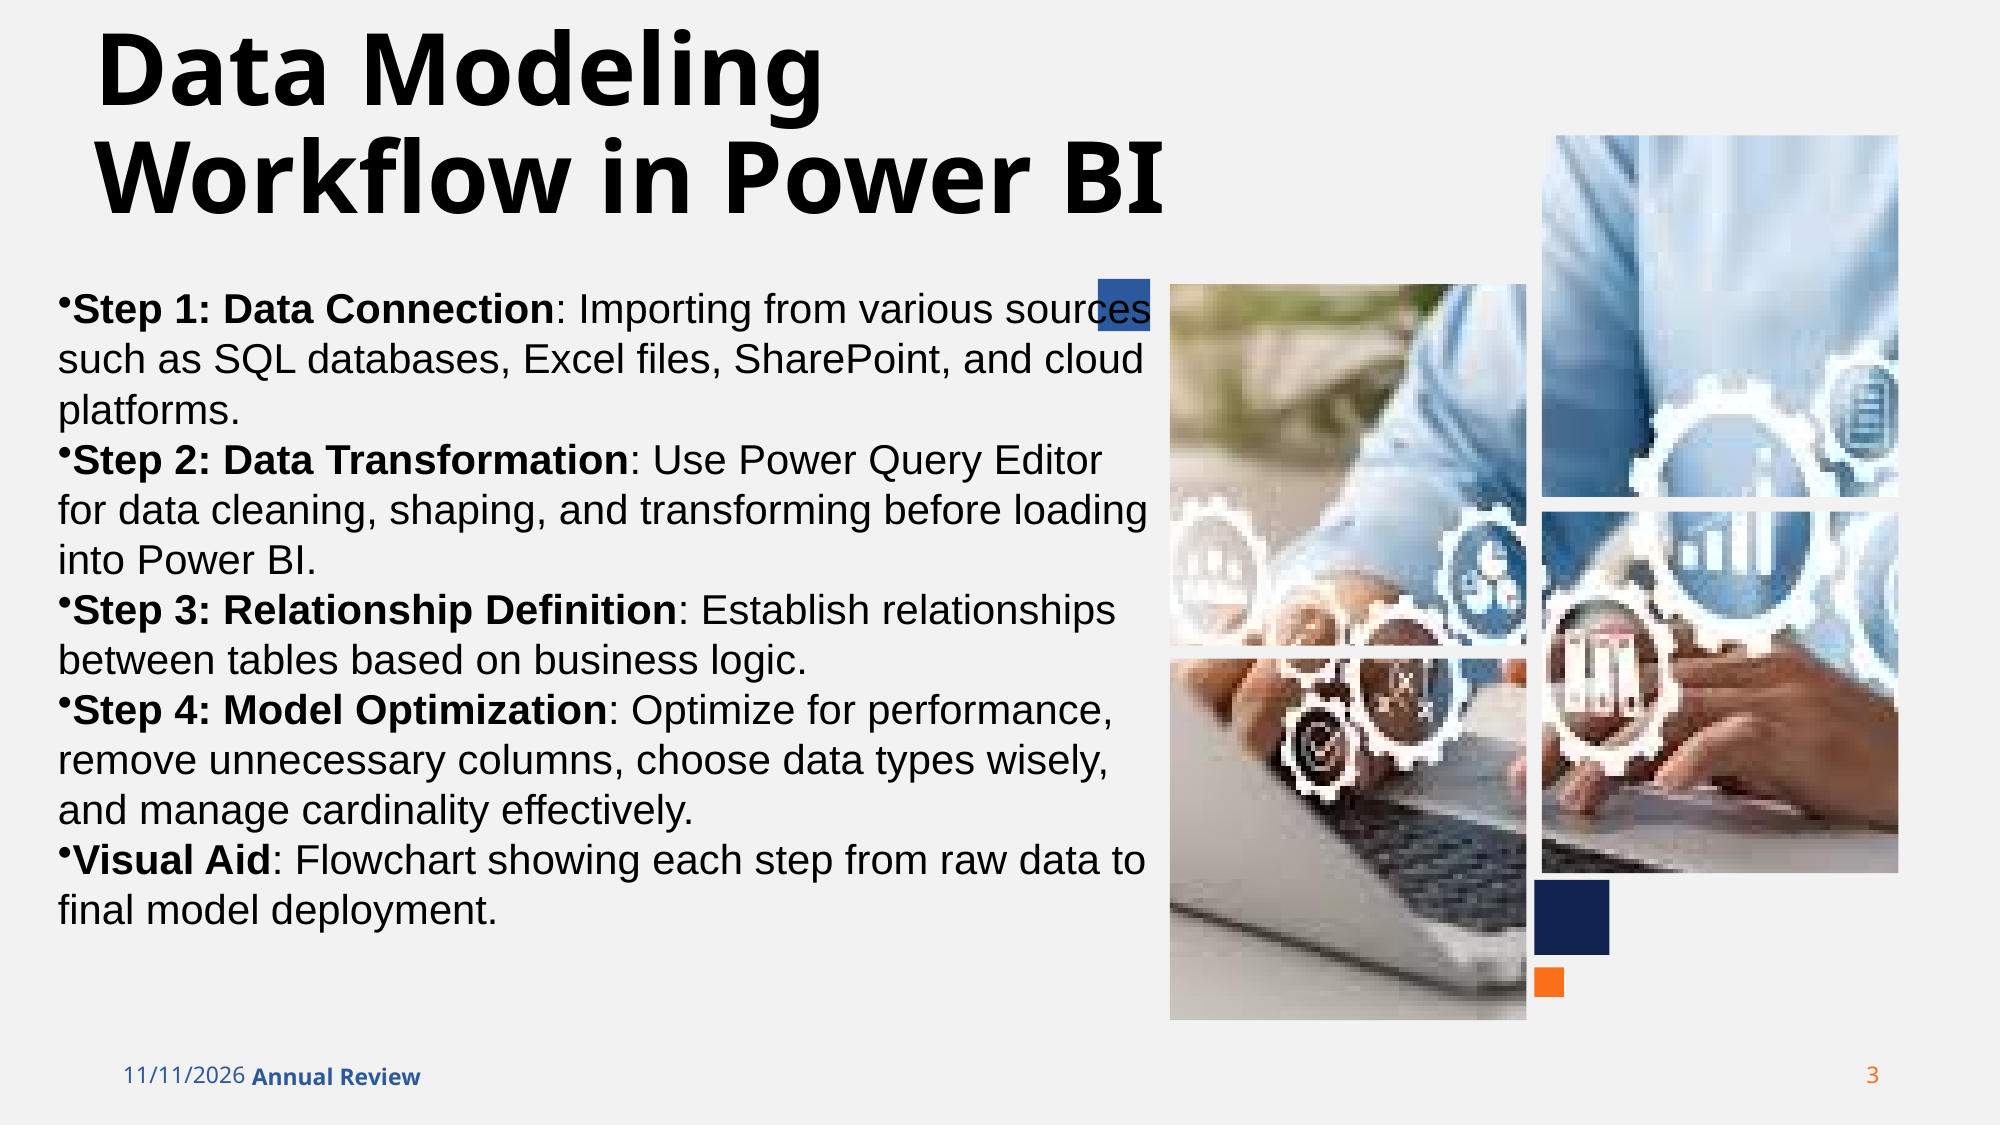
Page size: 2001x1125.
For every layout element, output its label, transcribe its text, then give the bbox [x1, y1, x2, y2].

picture [1169, 135, 1899, 1021]
list Step 1: Data Connection: Importing from various sources such as SQL databases, Excel files, SharePoint, and cloud platforms. Step 2: Data Transformation: Use Power Query Editor for data cleaning, shaping, and transforming before loading into Power BI. Step 3: Relationship Definition: Establish relationships between tables based on business logic. Step 4: Model Optimization: Optimize for performance, remove unnecessary columns, choose data types wisely, and manage cardinality effectively. Visual Aid: Flowchart showing each step from raw data to final model deployment. [42, 274, 1169, 941]
title Data Modeling Workflow in Power BI [79, 11, 1191, 149]
